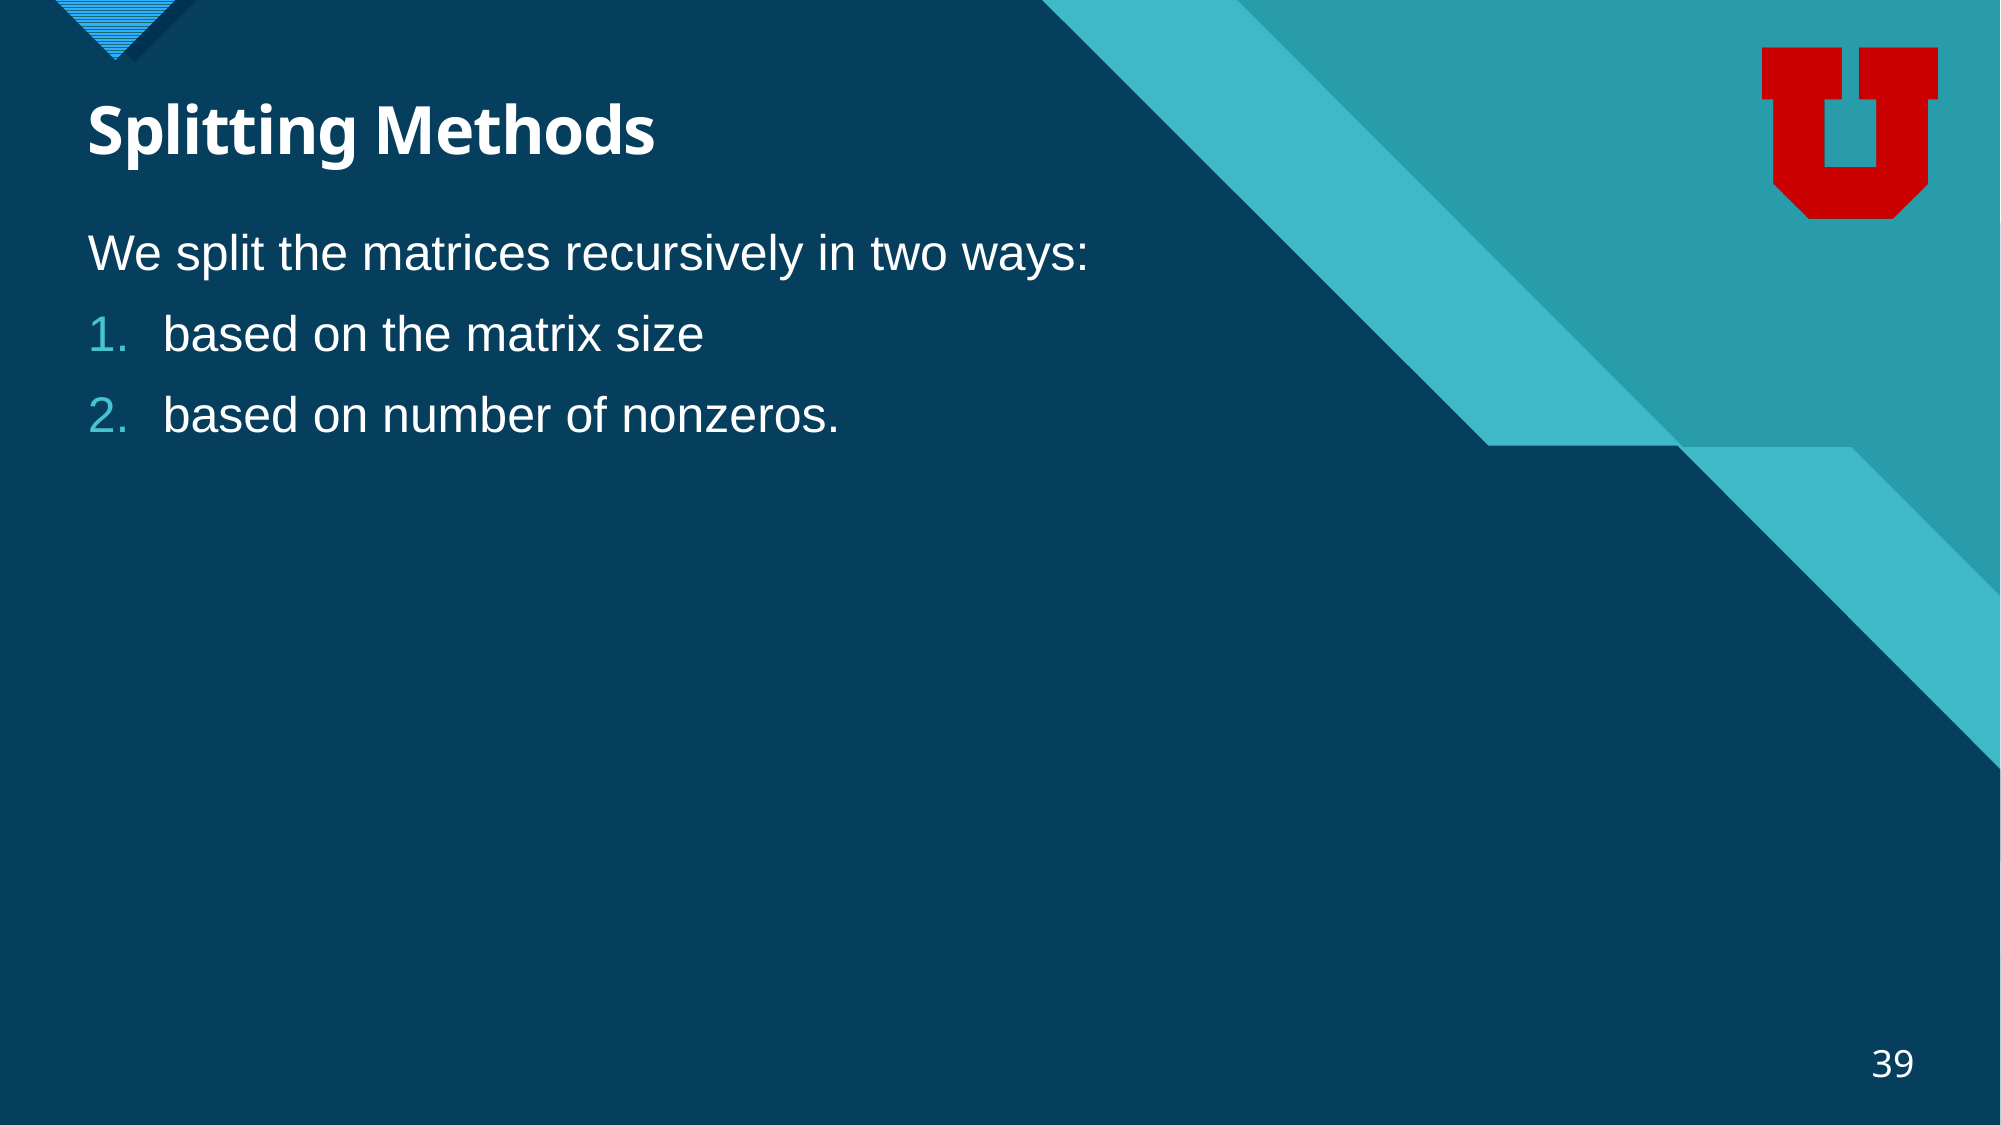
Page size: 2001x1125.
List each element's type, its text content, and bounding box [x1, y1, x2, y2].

picture [1762, 45, 1938, 221]
title Splitting Methods [72, 89, 1753, 177]
list We split the matrices recursively in two ways: based on the matrix size based on number of nonzeros. [72, 213, 1368, 1000]
slide_number 39 [1845, 1035, 1930, 1096]
